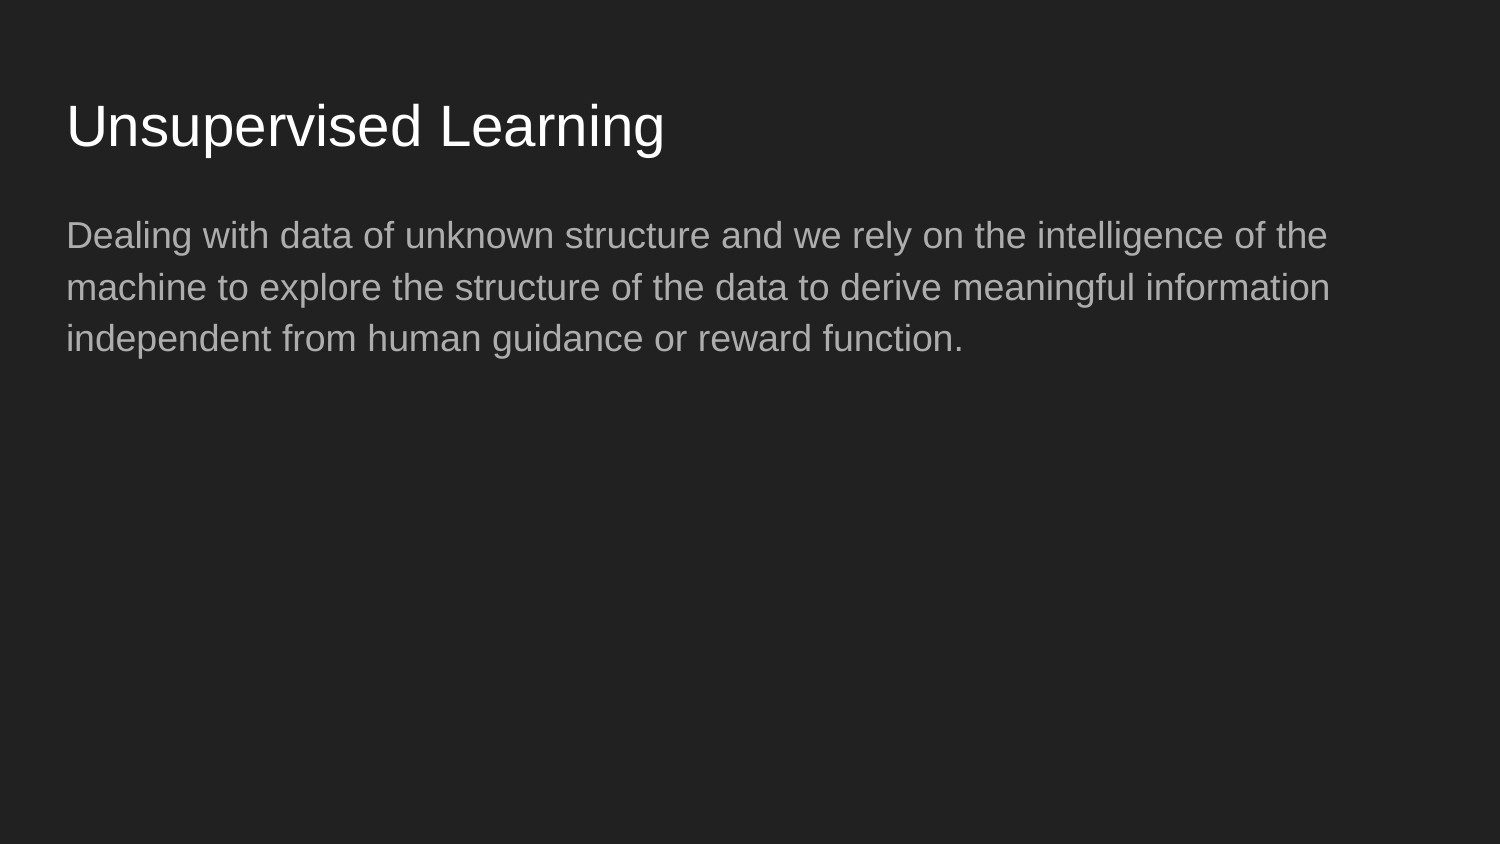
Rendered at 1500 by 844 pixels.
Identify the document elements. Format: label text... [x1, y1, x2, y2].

title Unsupervised Learning [51, 72, 1449, 167]
list Dealing with data of unknown structure and we rely on the intelligence of the machine to explore the structure of the data to derive meaningful information independent from human guidance or reward function. [51, 189, 1449, 750]
